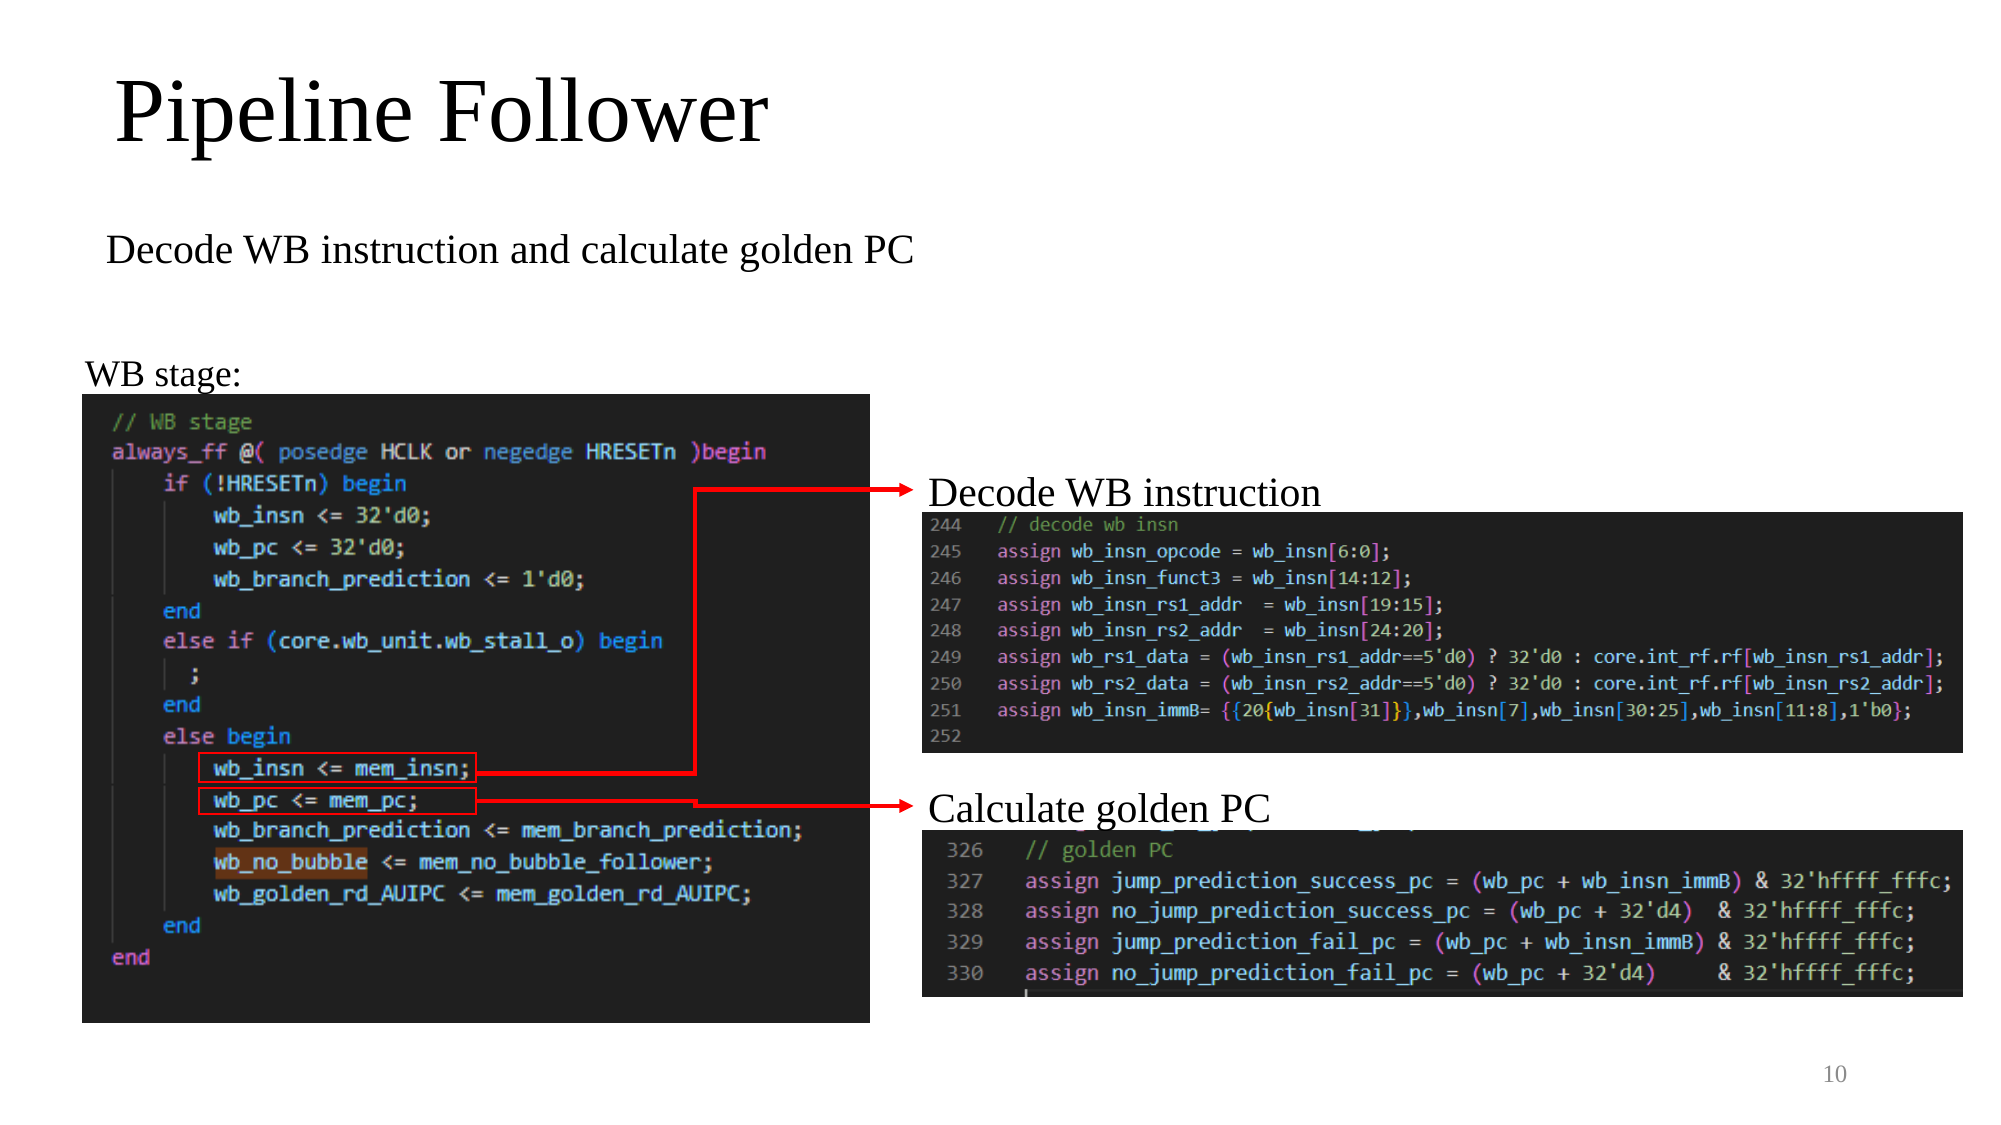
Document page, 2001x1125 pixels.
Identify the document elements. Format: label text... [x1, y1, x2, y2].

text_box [476, 801, 914, 807]
picture [922, 830, 1963, 997]
slide_number 10 [1412, 1042, 1863, 1103]
text_box Decode WB instruction and calculate golden PC [90, 220, 1825, 349]
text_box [476, 490, 914, 774]
title Pipeline Follower [99, 3, 1825, 220]
picture [922, 512, 1963, 753]
picture [82, 394, 870, 1023]
text_box Calculate golden PC [913, 773, 1310, 839]
text_box Decode WB instruction [913, 457, 1398, 523]
text_box WB stage: [70, 342, 278, 402]
